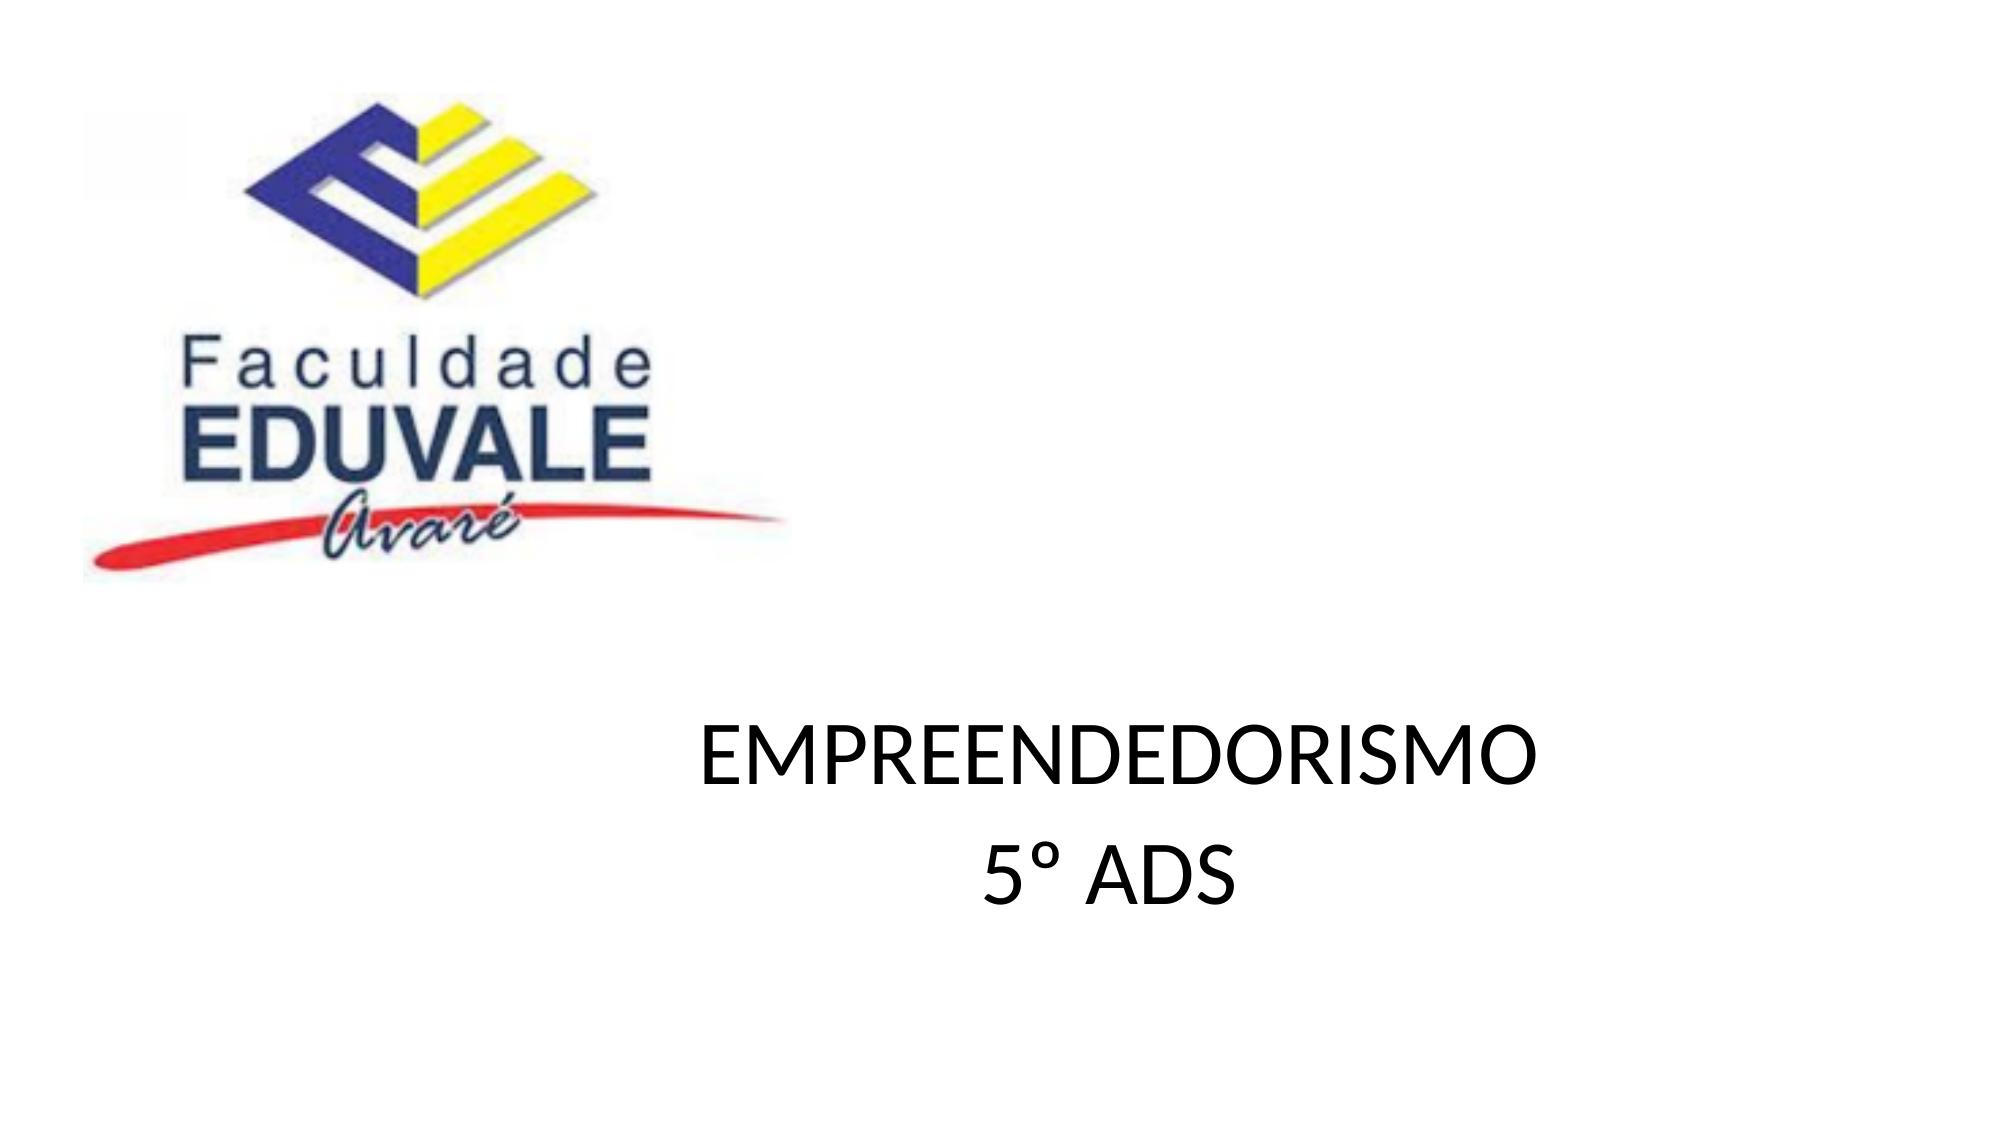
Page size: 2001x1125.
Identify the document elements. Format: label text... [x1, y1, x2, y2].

picture [83, 56, 792, 591]
subtitle EMPREENDEDORISMO 5º ADS [369, 697, 1870, 970]
